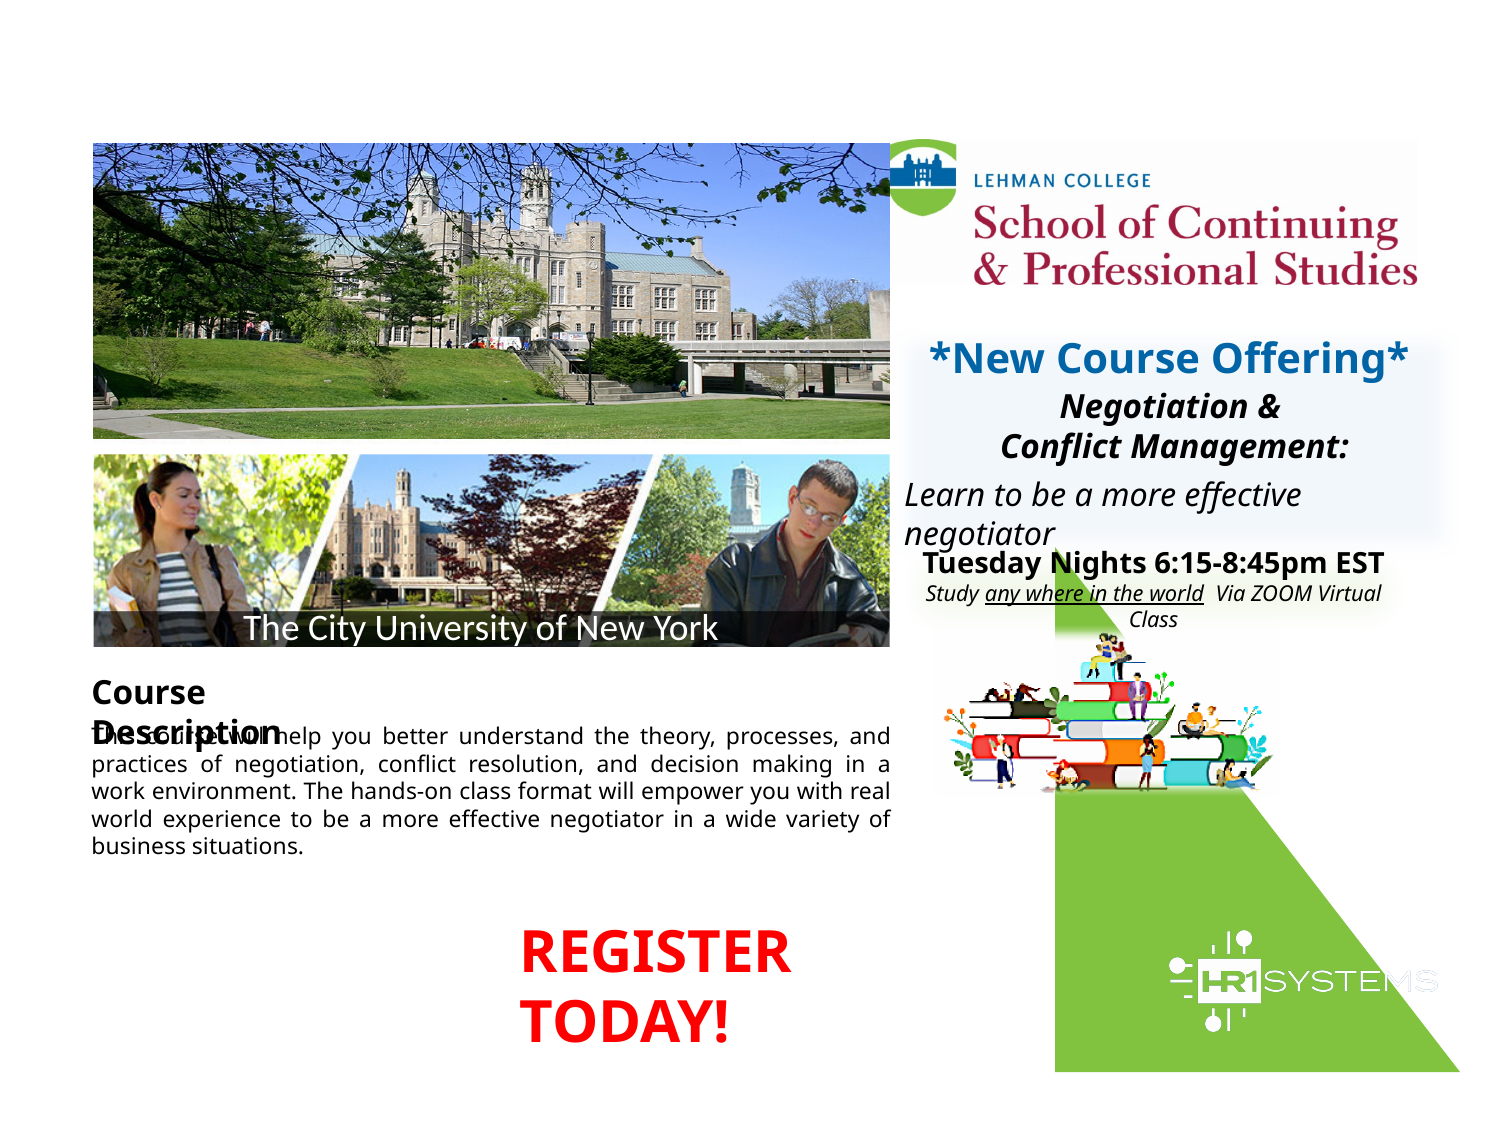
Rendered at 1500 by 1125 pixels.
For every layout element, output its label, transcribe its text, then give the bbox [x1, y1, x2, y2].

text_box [93, 143, 890, 657]
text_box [1054, 573, 1084, 582]
picture [1169, 930, 1439, 1032]
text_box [1054, 596, 1102, 605]
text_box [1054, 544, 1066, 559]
text_box REGISTER TODAY! [522, 924, 956, 1045]
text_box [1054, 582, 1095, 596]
text_box *New Course Offering* Negotiation & Conflict Management: Learn to be a more effective negotiator [923, 358, 1429, 528]
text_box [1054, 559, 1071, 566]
picture [931, 623, 1282, 798]
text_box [1054, 566, 1077, 573]
picture [889, 139, 1418, 292]
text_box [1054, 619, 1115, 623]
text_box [1054, 605, 1107, 612]
text_box [1054, 798, 1463, 1074]
text_box REGISTER TODAY! [1054, 612, 1112, 619]
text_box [76, 663, 907, 869]
